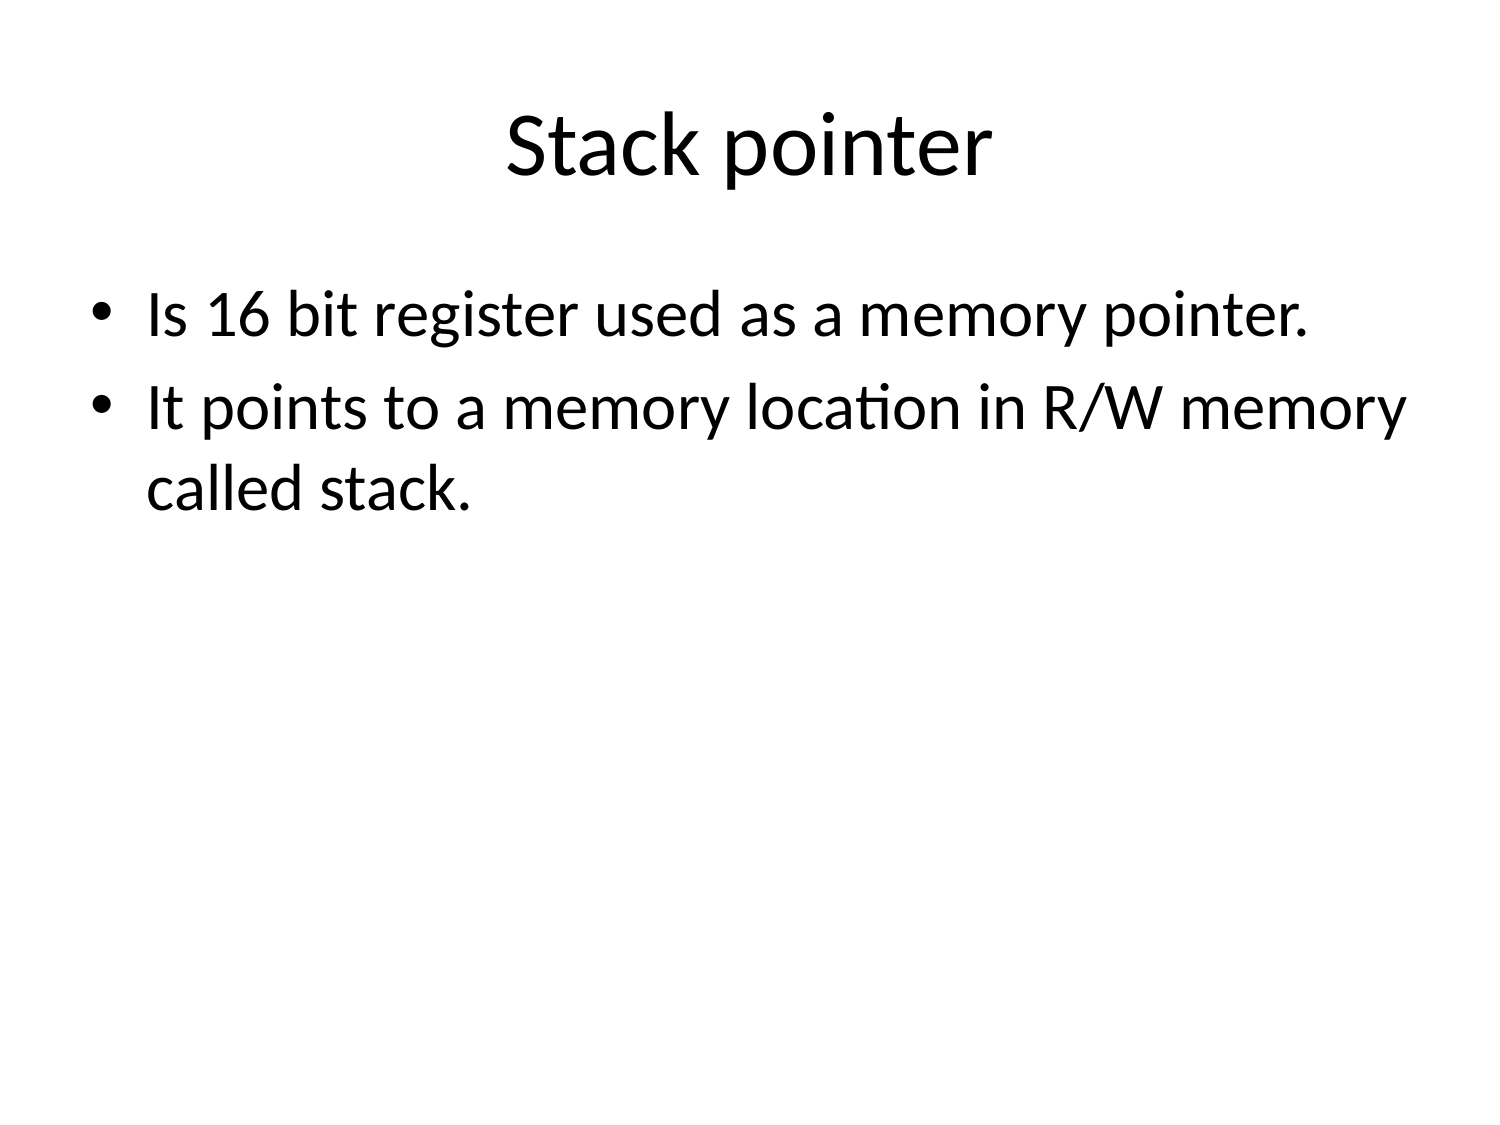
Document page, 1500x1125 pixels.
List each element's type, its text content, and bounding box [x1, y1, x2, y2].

list Is 16 bit register used as a memory pointer. It points to a memory location in R/W memory called stack. [75, 262, 1425, 1005]
title Stack pointer [75, 45, 1425, 233]
